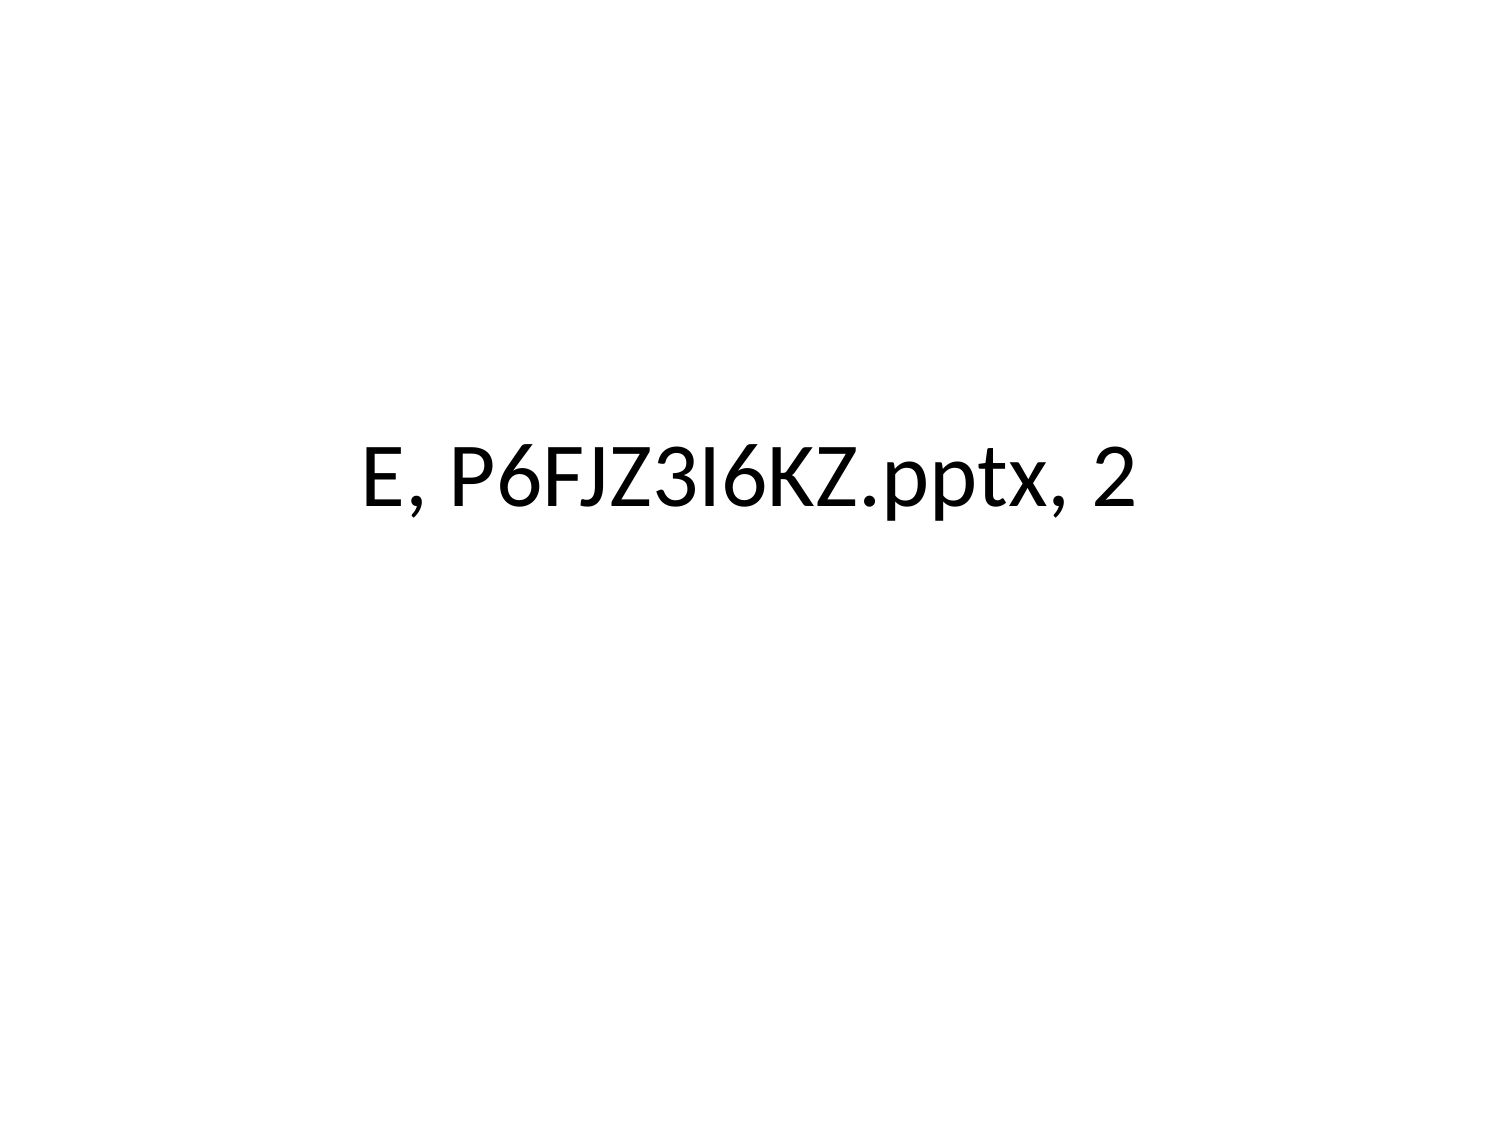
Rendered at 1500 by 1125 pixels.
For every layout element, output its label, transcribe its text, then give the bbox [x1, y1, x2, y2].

title E, P6FJZ3I6KZ.pptx, 2 [112, 349, 1388, 591]
